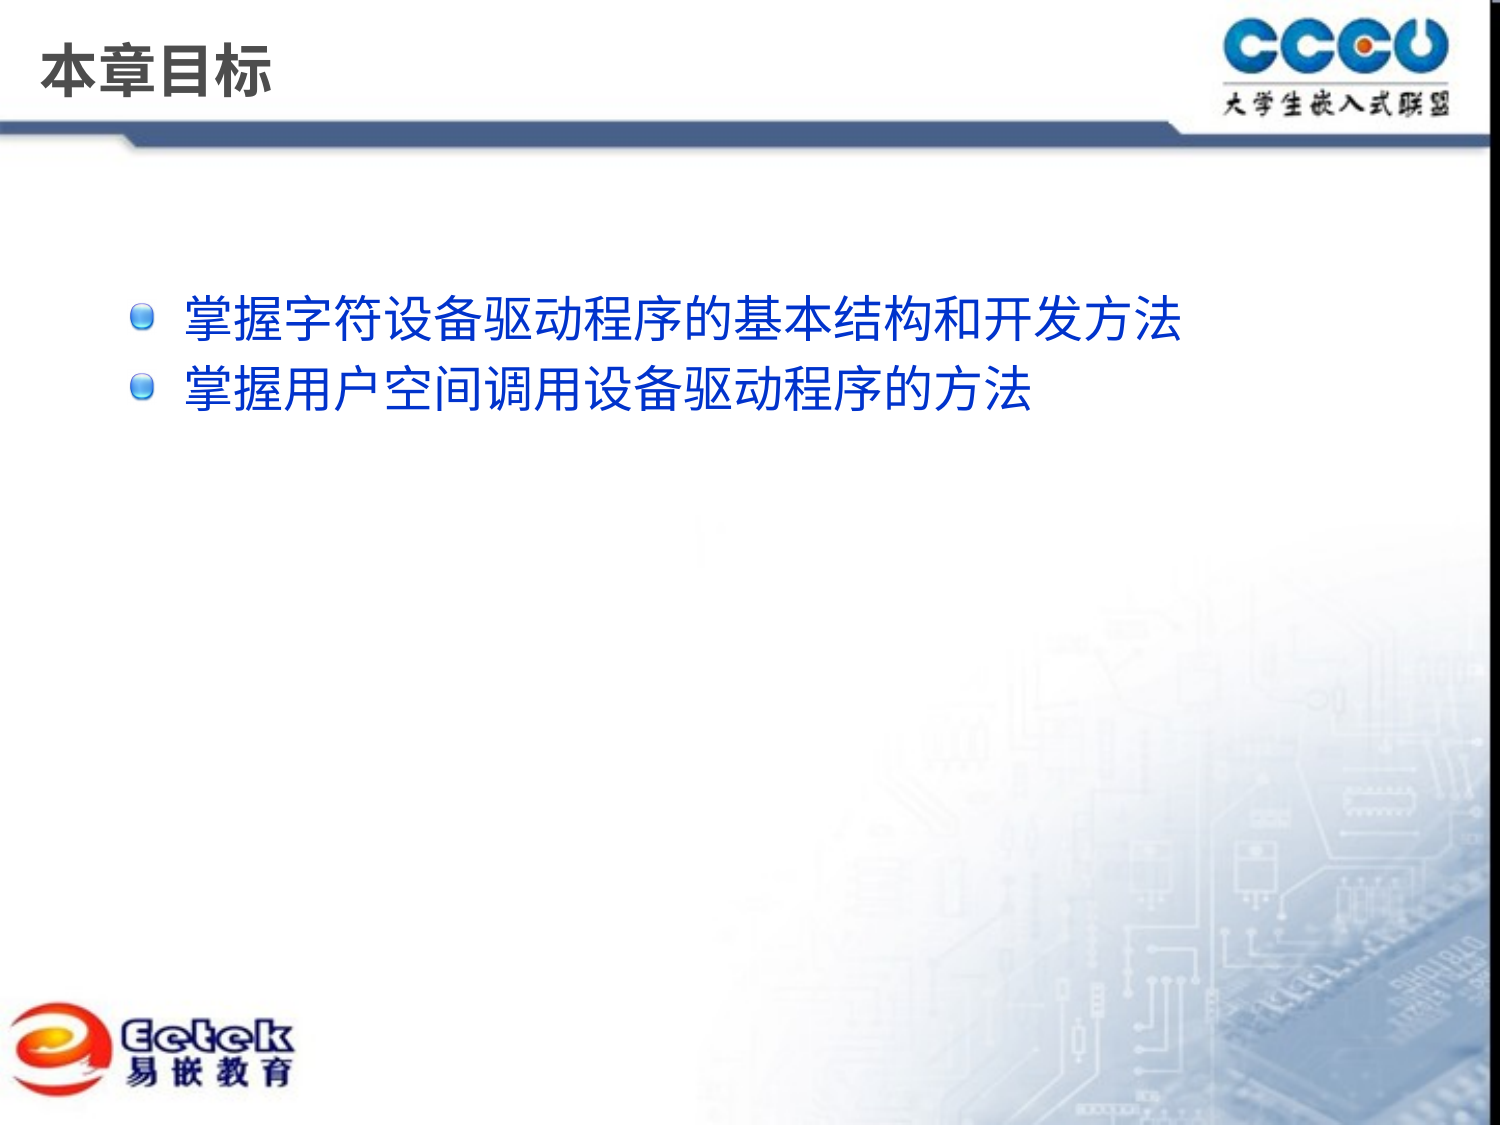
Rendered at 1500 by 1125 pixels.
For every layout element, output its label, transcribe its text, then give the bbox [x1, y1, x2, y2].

title 本章目标 [24, 0, 1151, 138]
picture [0, 0, 1500, 1125]
list 掌握字符设备驱动程序的基本结构和开发方法 掌握用户空间调用设备驱动程序的方法 [111, 224, 1388, 1001]
